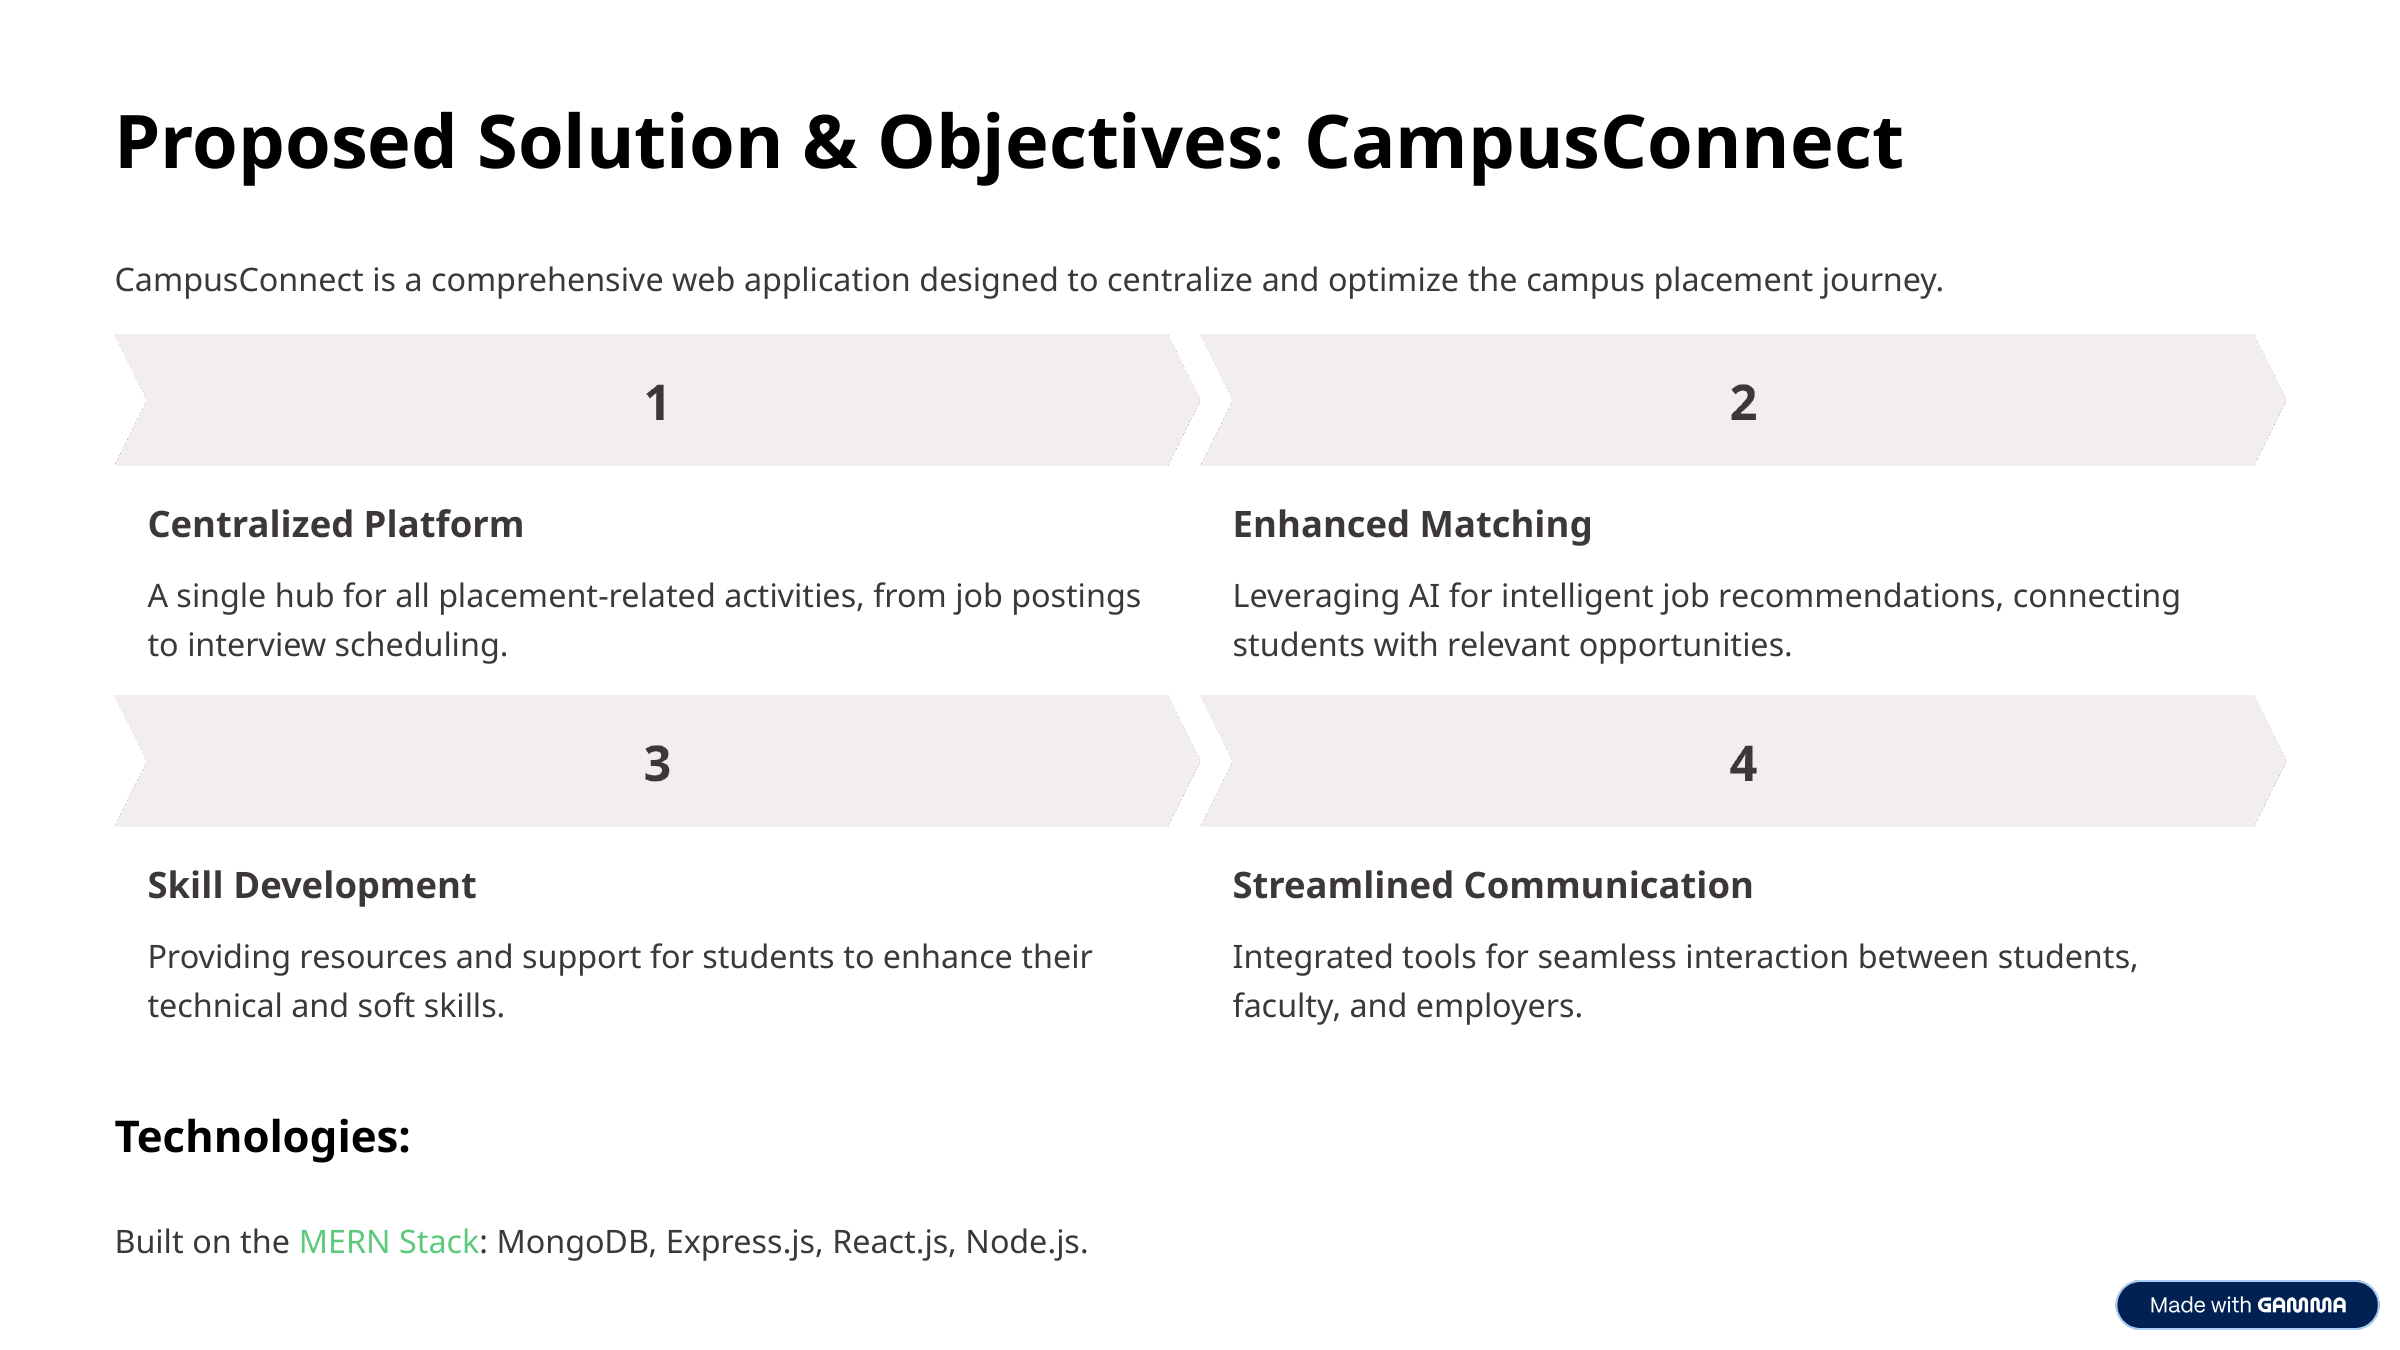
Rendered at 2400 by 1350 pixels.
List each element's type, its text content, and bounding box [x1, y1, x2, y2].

text_box A single hub for all placement-related activities, from job postings to interview scheduling. [147, 564, 1168, 664]
text_box Providing resources and support for students to enhance their technical and soft skills. [147, 925, 1168, 1025]
text_box Enhanced Matching [1232, 498, 1625, 546]
text_box Skill Development [147, 859, 520, 907]
text_box Streamlined Communication [1232, 859, 1796, 907]
text_box Technologies: [114, 1106, 562, 1163]
text_box CampusConnect is a comprehensive web application designed to centralize and optimize the campus placement journey. [114, 248, 2286, 298]
picture [114, 334, 2286, 466]
text_box Proposed Solution & Objectives: CampusConnect [114, 90, 2032, 184]
picture [114, 695, 2286, 827]
picture [2106, 1271, 2389, 1339]
text_box Built on the MERN Stack: MongoDB, Express.js, React.js, Node.js. [114, 1211, 2286, 1261]
text_box Integrated tools for seamless interaction between students, faculty, and employers. [1232, 925, 2253, 1025]
text_box Centralized Platform [147, 498, 550, 546]
text_box Leveraging AI for intelligent job recommendations, connecting students with relevant opportunities. [1232, 564, 2253, 664]
